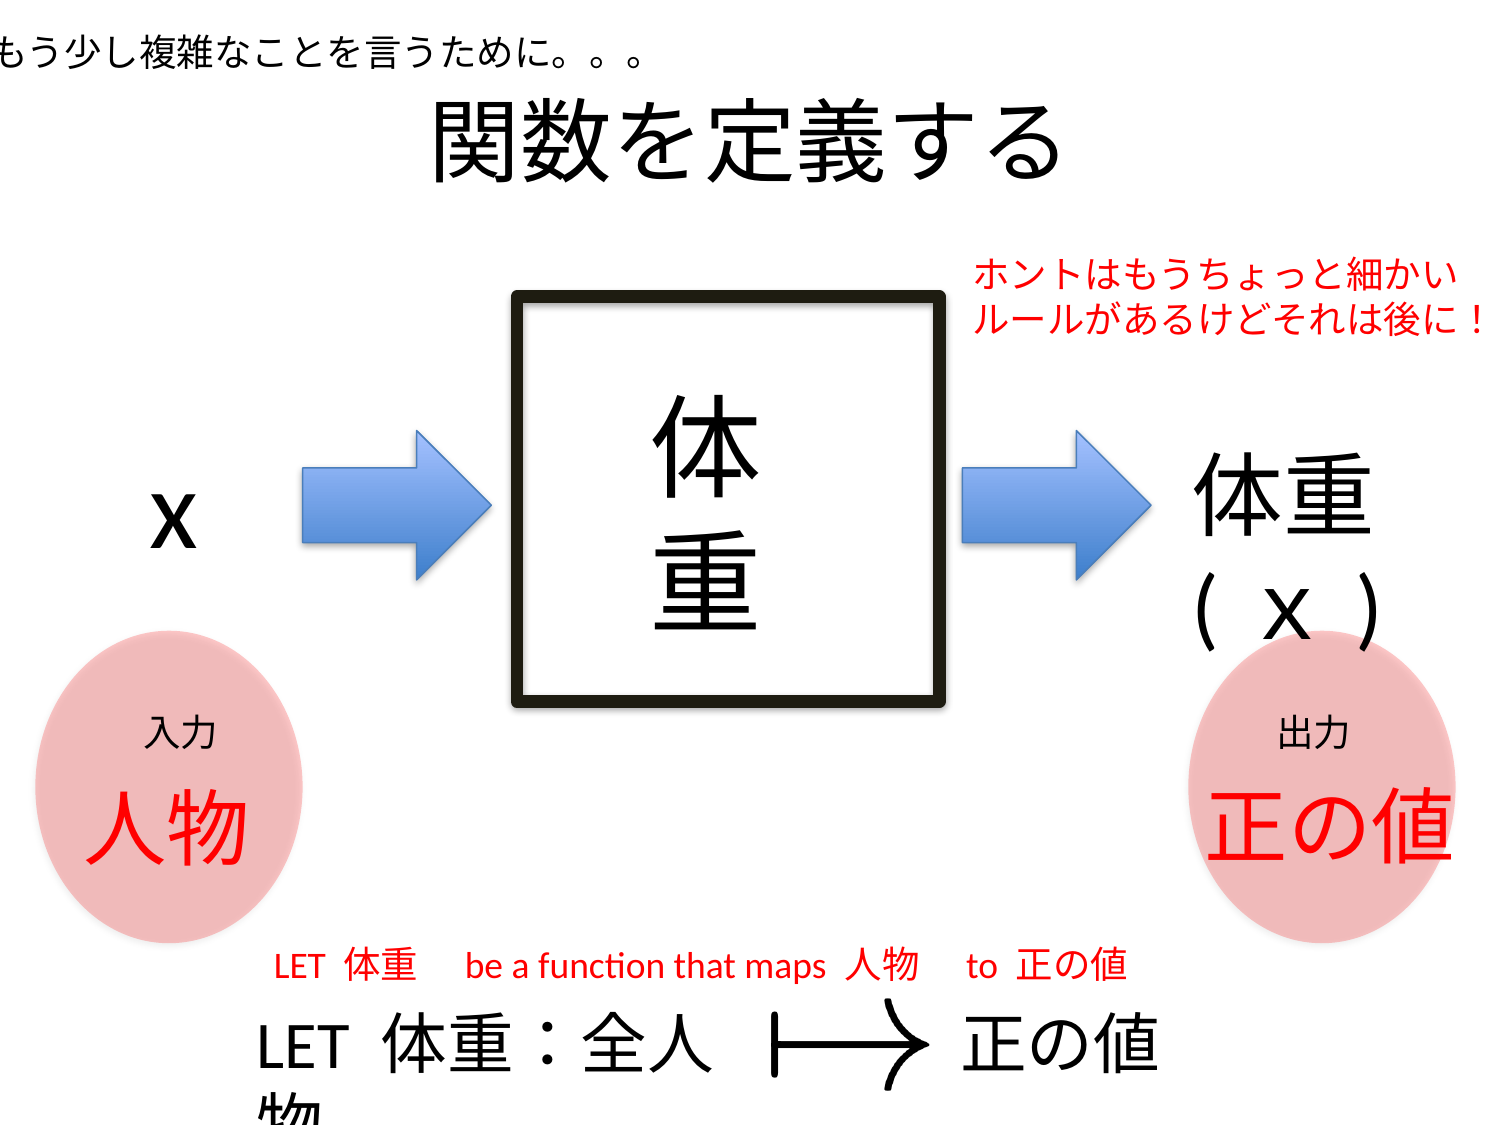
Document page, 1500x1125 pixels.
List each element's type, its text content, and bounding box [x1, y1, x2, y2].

text_box 入力 [128, 701, 234, 762]
text_box 出力 [1261, 701, 1367, 762]
text_box LET 体重：全人物 [241, 994, 778, 1125]
text_box ホントはもうちょっと細かい ルールがあるけどそれは後に！ [957, 243, 1500, 349]
text_box LET 体重 be a function that maps 人物 to 正の値 [258, 933, 1143, 994]
text_box x [135, 428, 246, 579]
title 関数を定義する [75, 45, 1425, 233]
text_box [34, 629, 304, 944]
text_box [1214, 882, 1429, 944]
text_box もう少し複雑なことを言うために。。。 [0, 21, 680, 82]
text_box [961, 429, 1152, 581]
text_box [1187, 666, 1456, 810]
text_box 体重 [634, 369, 781, 655]
picture [752, 959, 940, 1105]
text_box 正の値 [945, 994, 1176, 1089]
text_box 正の値 [1189, 766, 1470, 882]
text_box [301, 429, 492, 581]
text_box 人物 [68, 768, 266, 884]
text_box 体重(ｘ) [1176, 430, 1500, 666]
text_box [516, 296, 940, 702]
